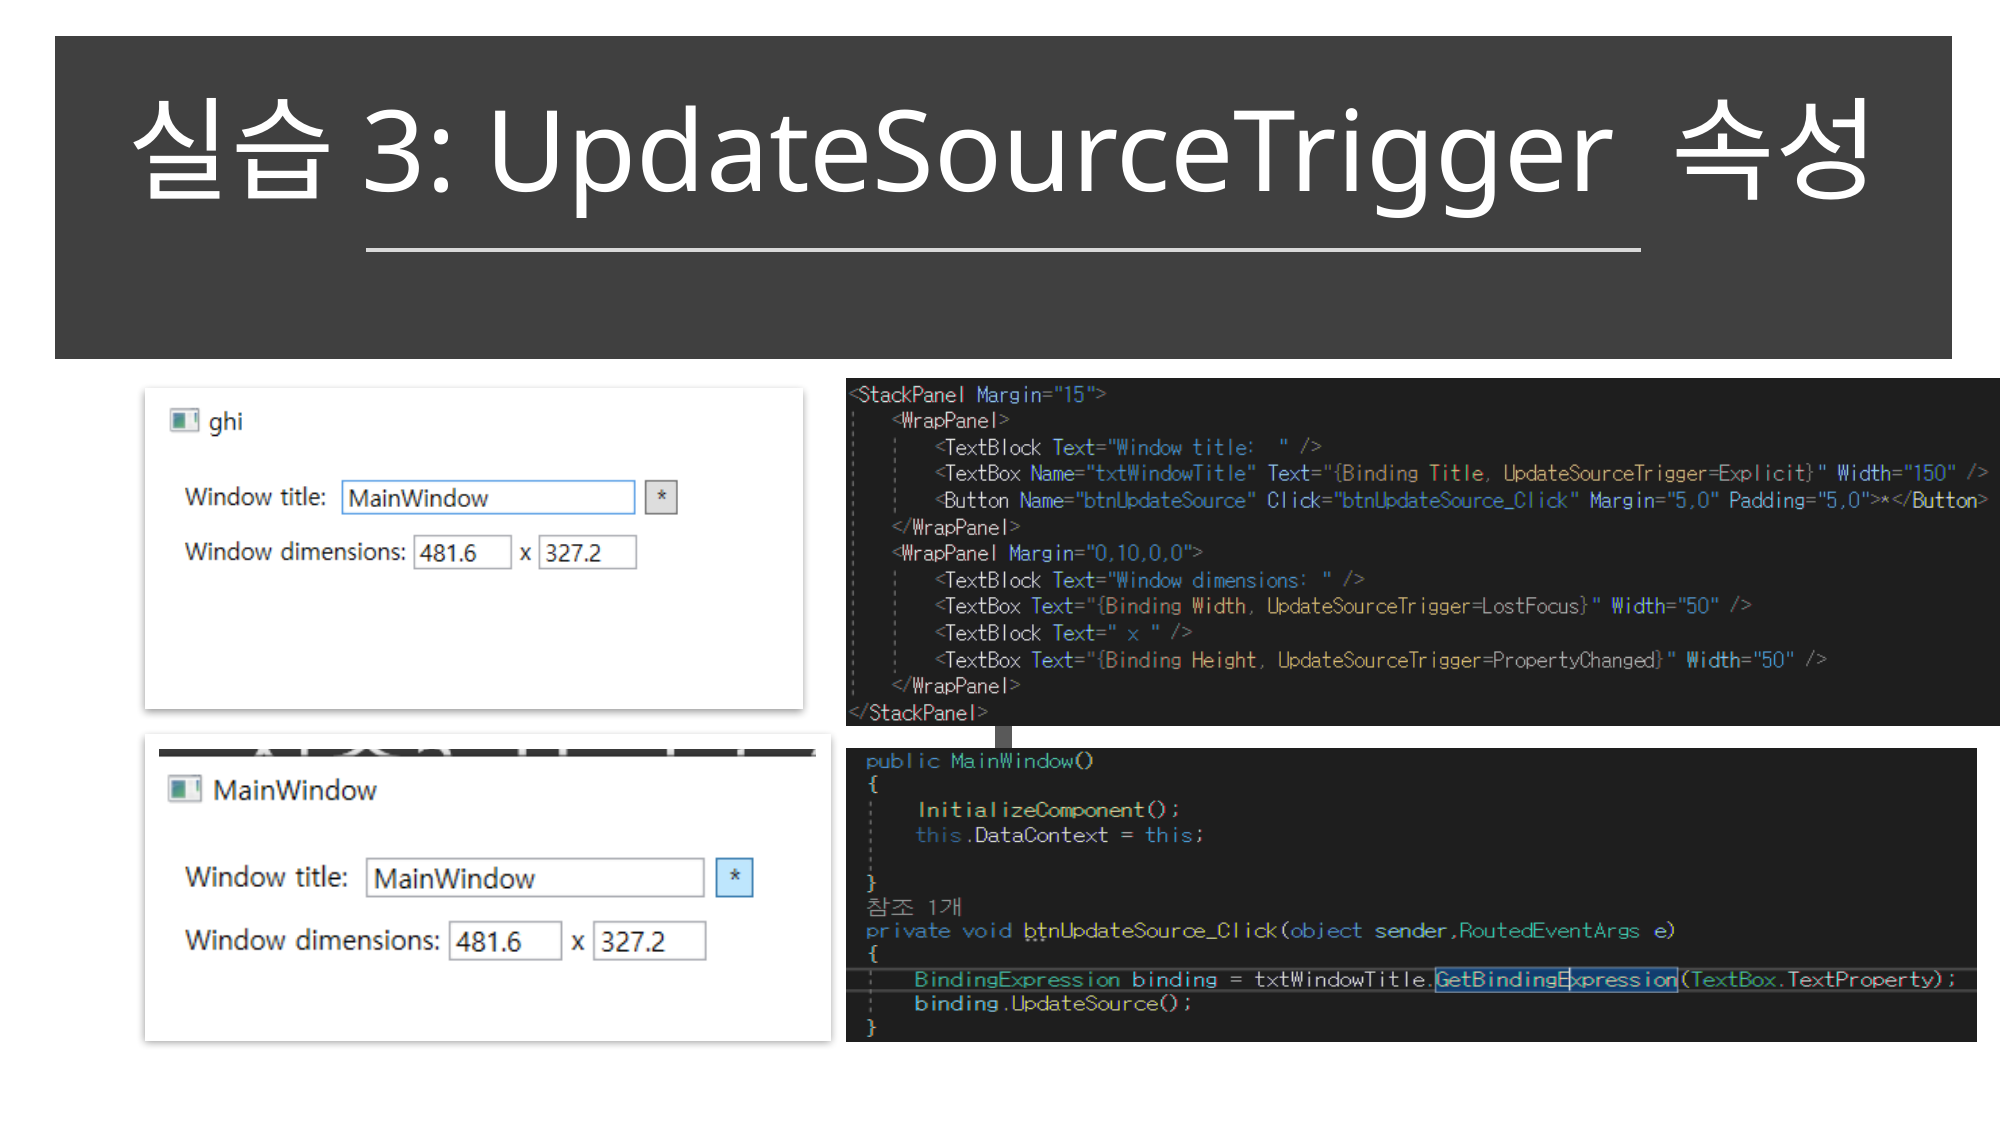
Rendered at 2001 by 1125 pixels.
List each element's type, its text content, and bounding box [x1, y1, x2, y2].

picture [846, 378, 2000, 726]
text_box 실습3: UpdateSourceTrigger 속성 [89, 71, 1917, 224]
picture [846, 748, 1977, 1042]
picture [159, 748, 817, 1026]
picture [159, 402, 789, 695]
text_box [64, 45, 1942, 350]
